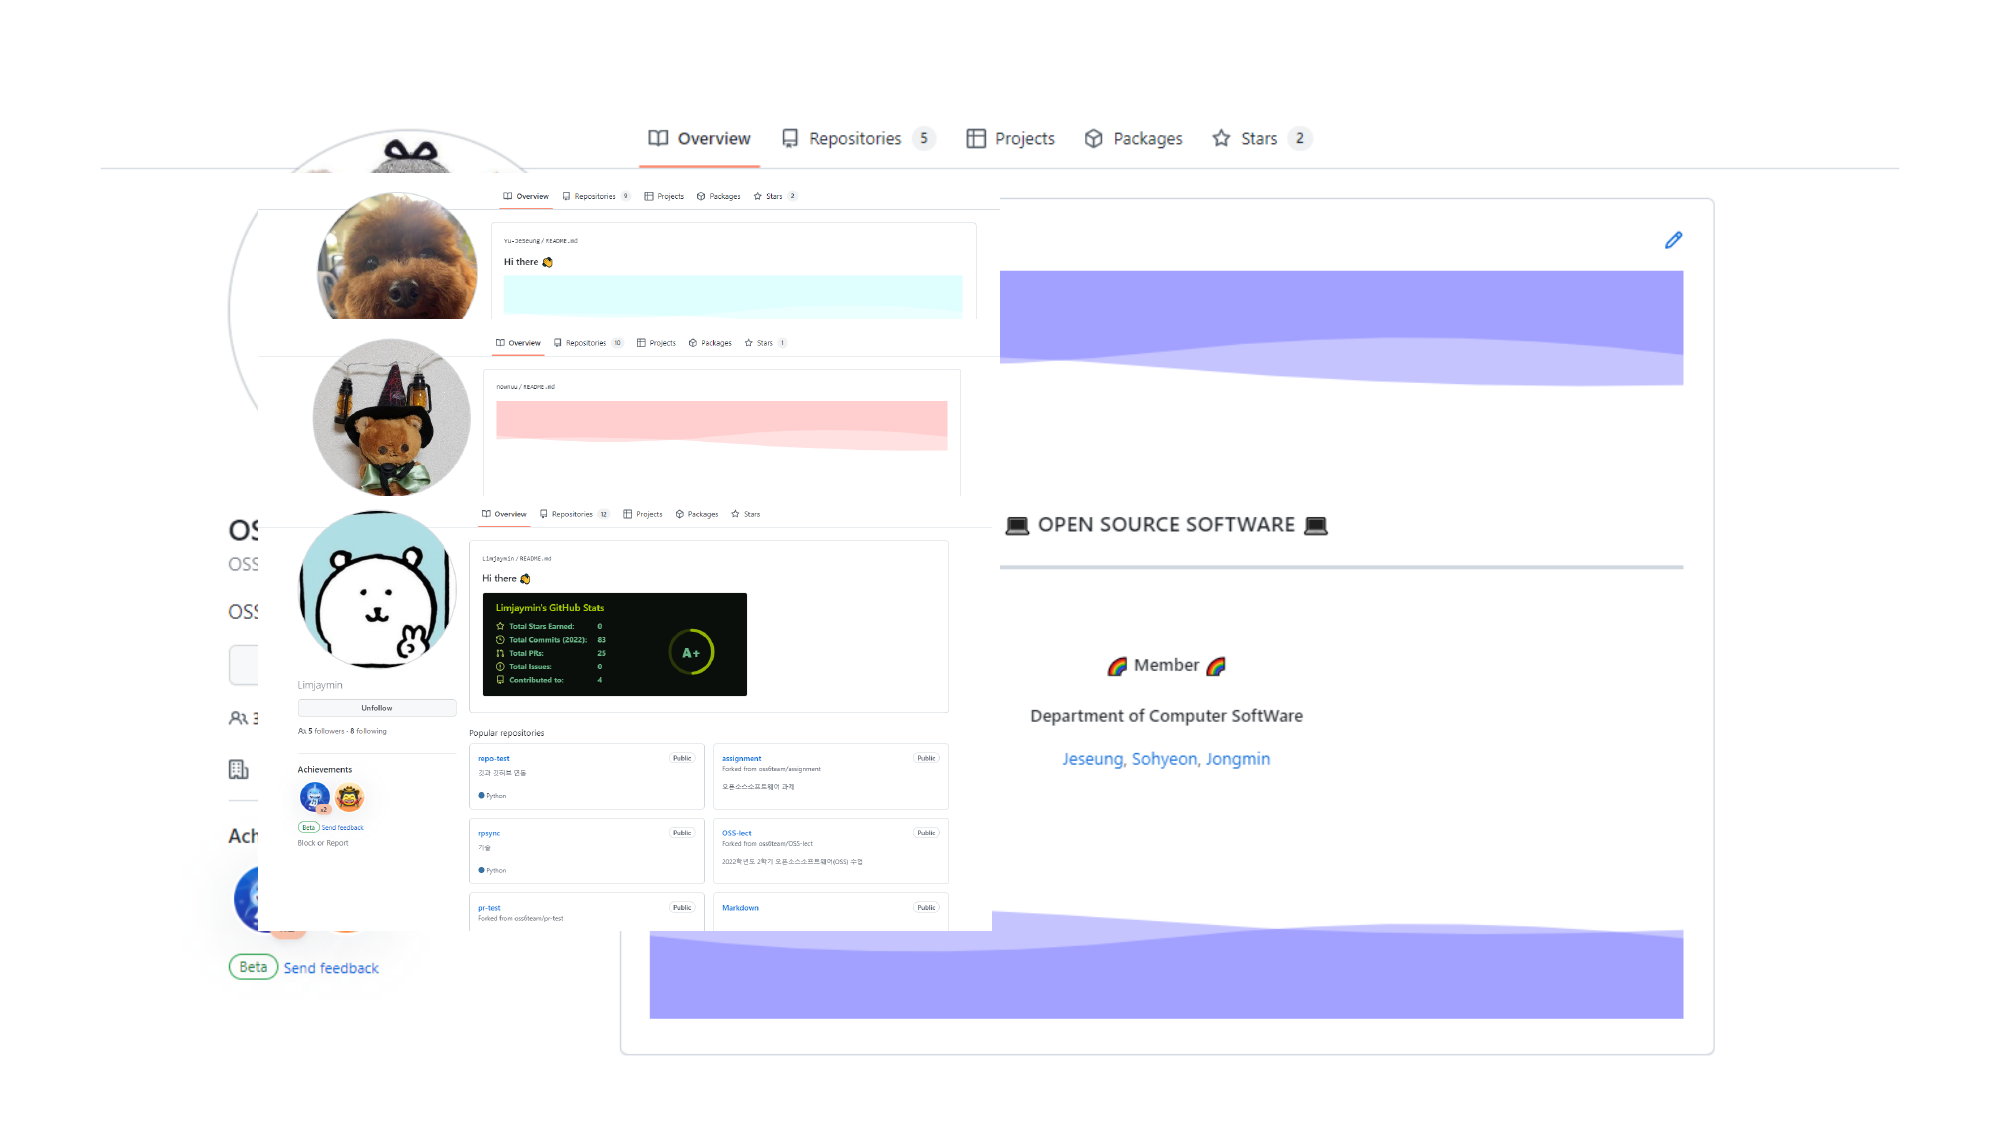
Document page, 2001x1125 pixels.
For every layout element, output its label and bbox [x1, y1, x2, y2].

picture [100, 95, 1900, 1077]
